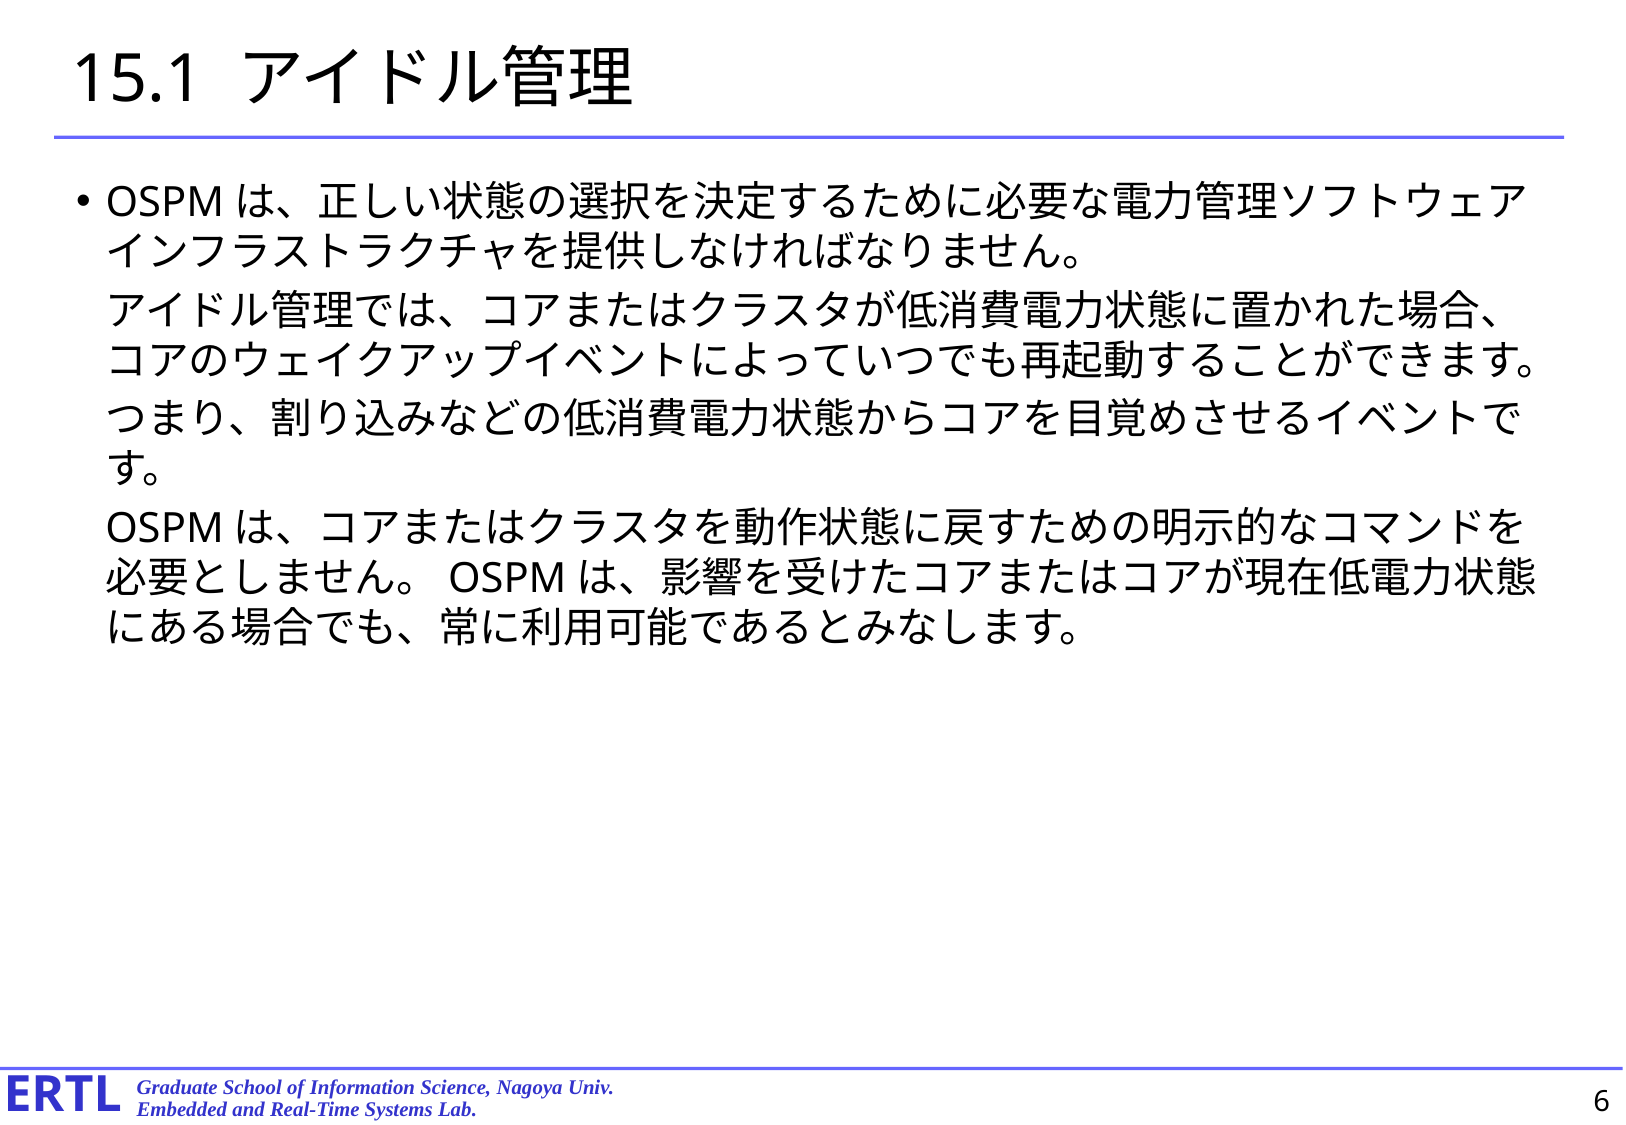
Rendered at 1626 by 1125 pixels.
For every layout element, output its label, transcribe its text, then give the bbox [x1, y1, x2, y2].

title 15.1 アイドル管理 [56, 37, 1504, 113]
slide_number 6 [1286, 1074, 1625, 1125]
list OSPMは、正しい状態の選択を決定するために必要な電力管理ソフトウェアインフラストラクチャを提供しなければなりません。 アイドル管理では、コアまたはクラスタが低消費電力状態に置かれた場合、コアのウェイクアップイベントによっていつでも再起動することができます。 つまり、割り込みなどの低消費電力状態からコアを目覚めさせるイベントです。 OSPMは、コアまたはクラスタを動作状態に戻すための明示的なコマンドを必要としません。OSPMは、影響を受けたコアまたはコアが現在低電力状態にある場合でも、常に利用可能であるとみなします。 [60, 167, 1560, 1039]
